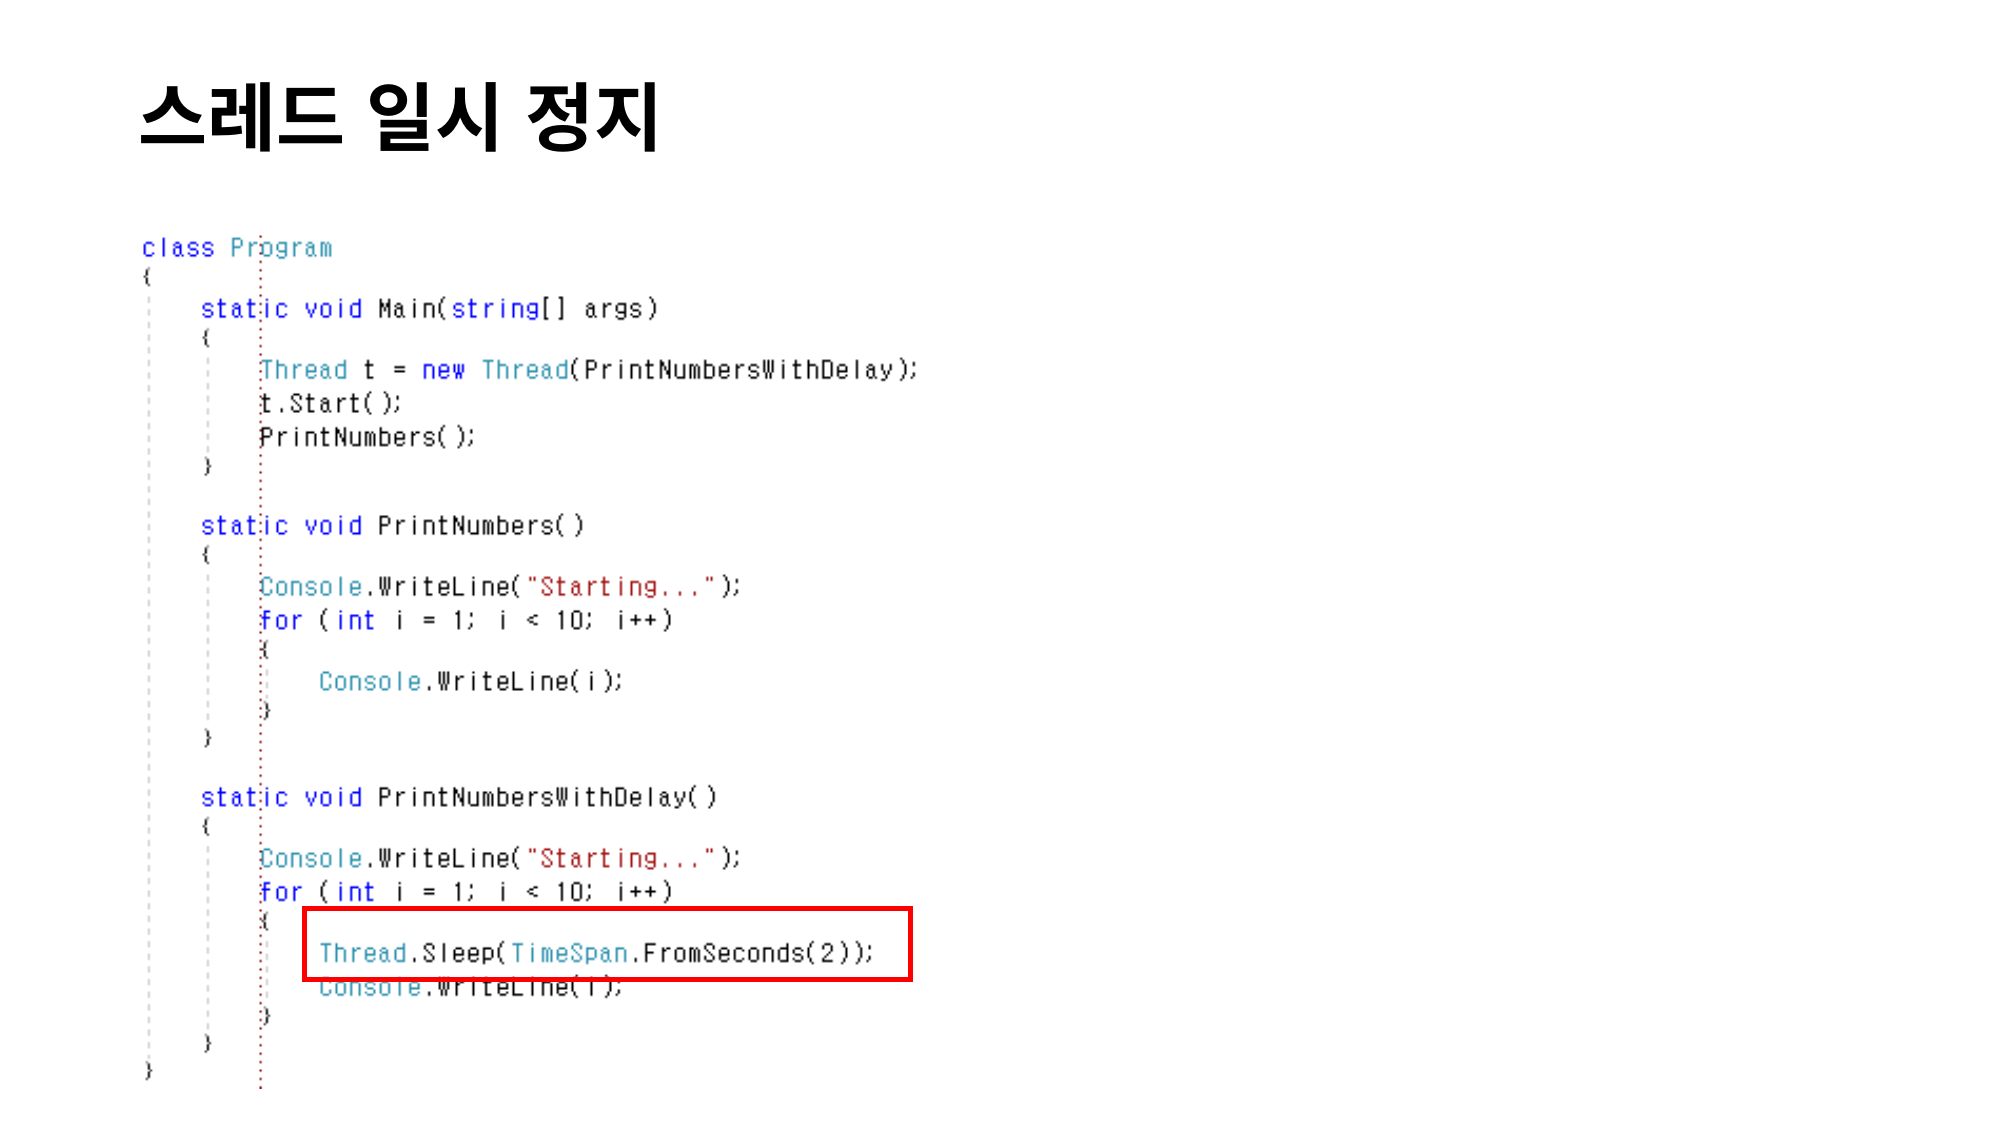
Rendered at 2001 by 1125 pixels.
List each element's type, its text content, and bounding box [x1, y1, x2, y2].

picture [140, 234, 926, 1089]
text_box 스레드 일시 정지 [124, 63, 679, 168]
